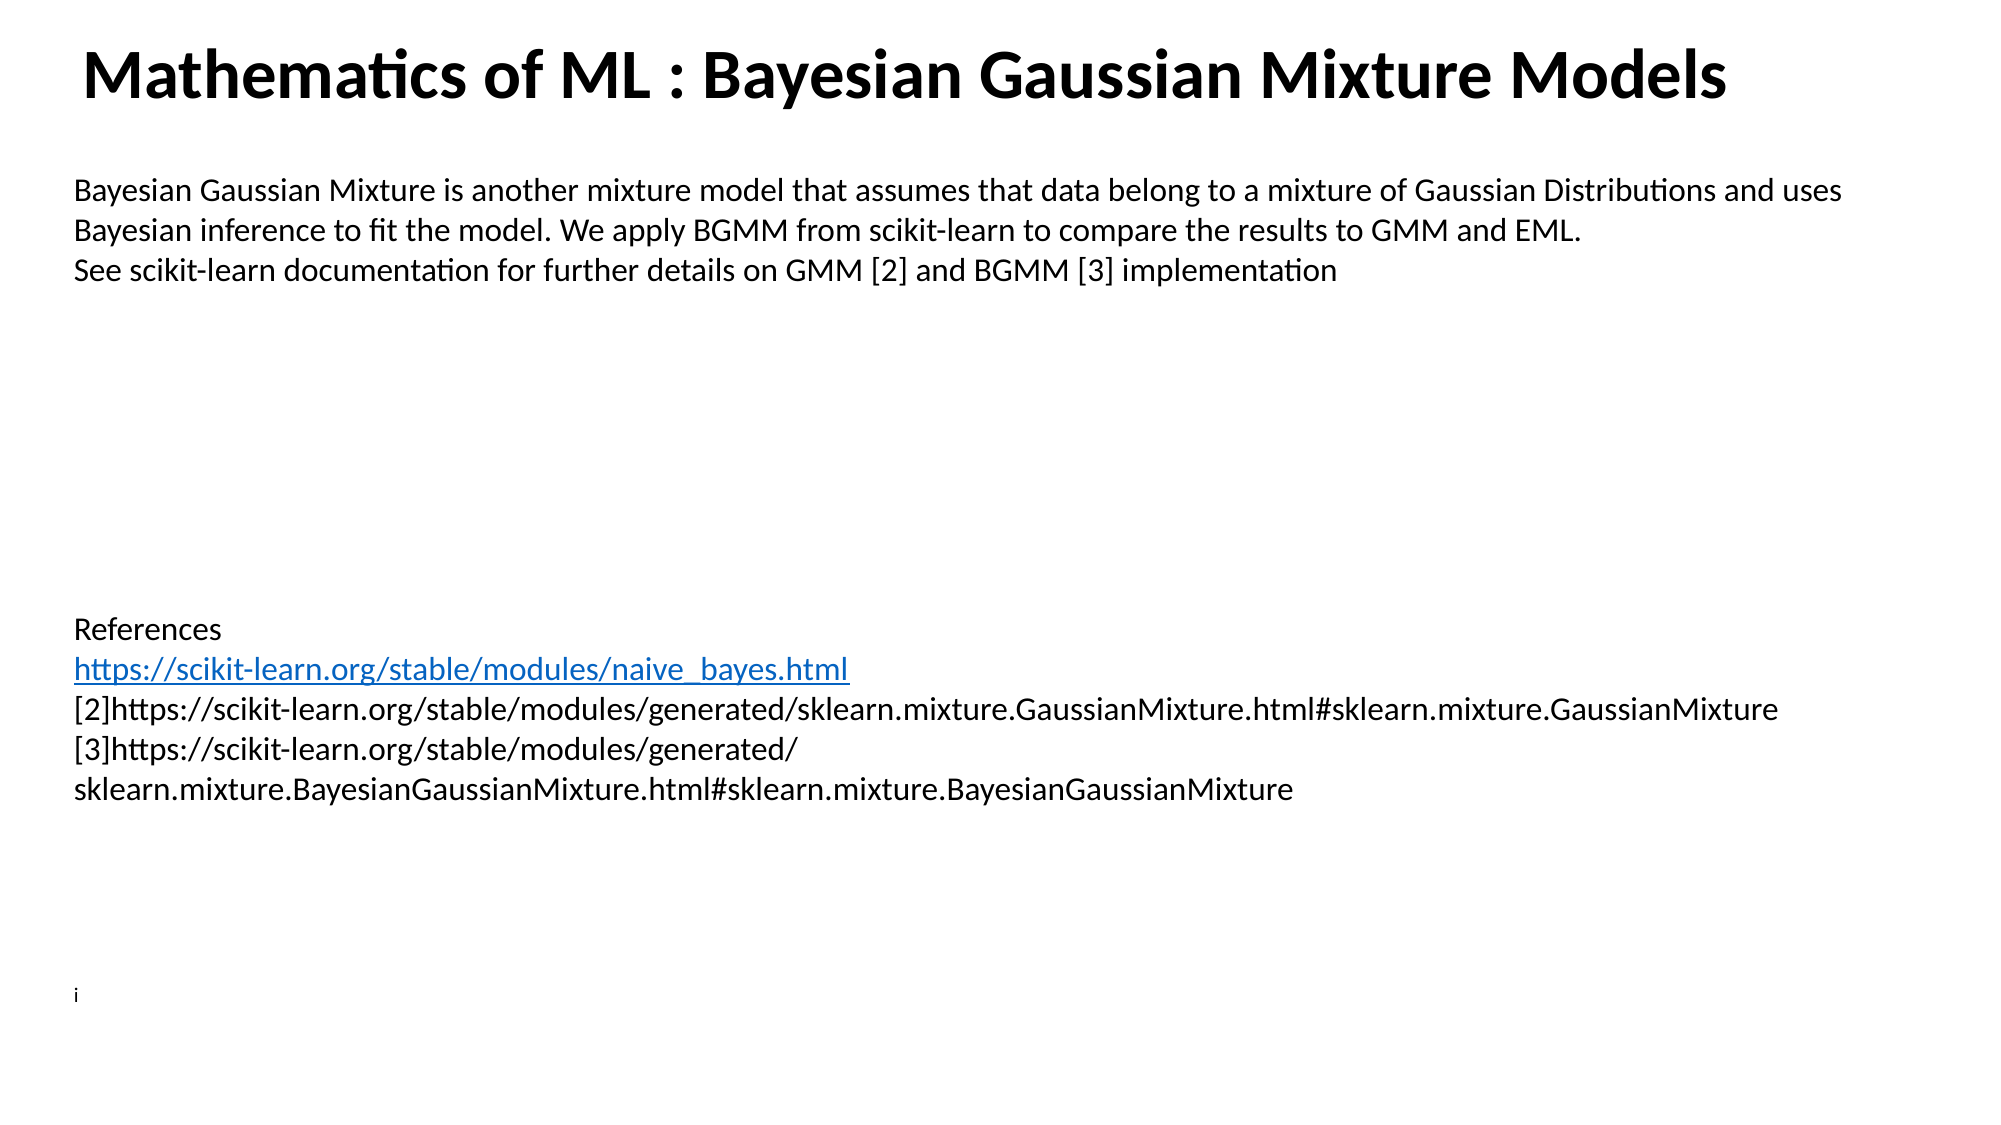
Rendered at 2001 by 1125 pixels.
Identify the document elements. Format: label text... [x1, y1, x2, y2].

text_box Mathematics of ML : Bayesian Gaussian Mixture Models [68, 20, 1746, 120]
text_box Bayesian Gaussian Mixture is another mixture model that assumes that data belong to a mixture of Gaussian Distributions and uses Bayesian inference to fit the model. We apply BGMM from scikit-learn to compare the results to GMM and EML. See scikit-learn documentation for further details on GMM [2] and BGMM [3] implementation References https://scikit-learn.org/stable/modules/naive_bayes.html [2]https://scikit-learn.org/stable/modules/generated/sklearn.mixture.GaussianMixture.html#sklearn.mixture.GaussianMixture [3]https://scikit-learn.org/stable/modules/generated/sklearn.mixture.BayesianGaussianMixture.html#sklearn.mixture.BayesianGaussianMixture i [59, 160, 1923, 1015]
